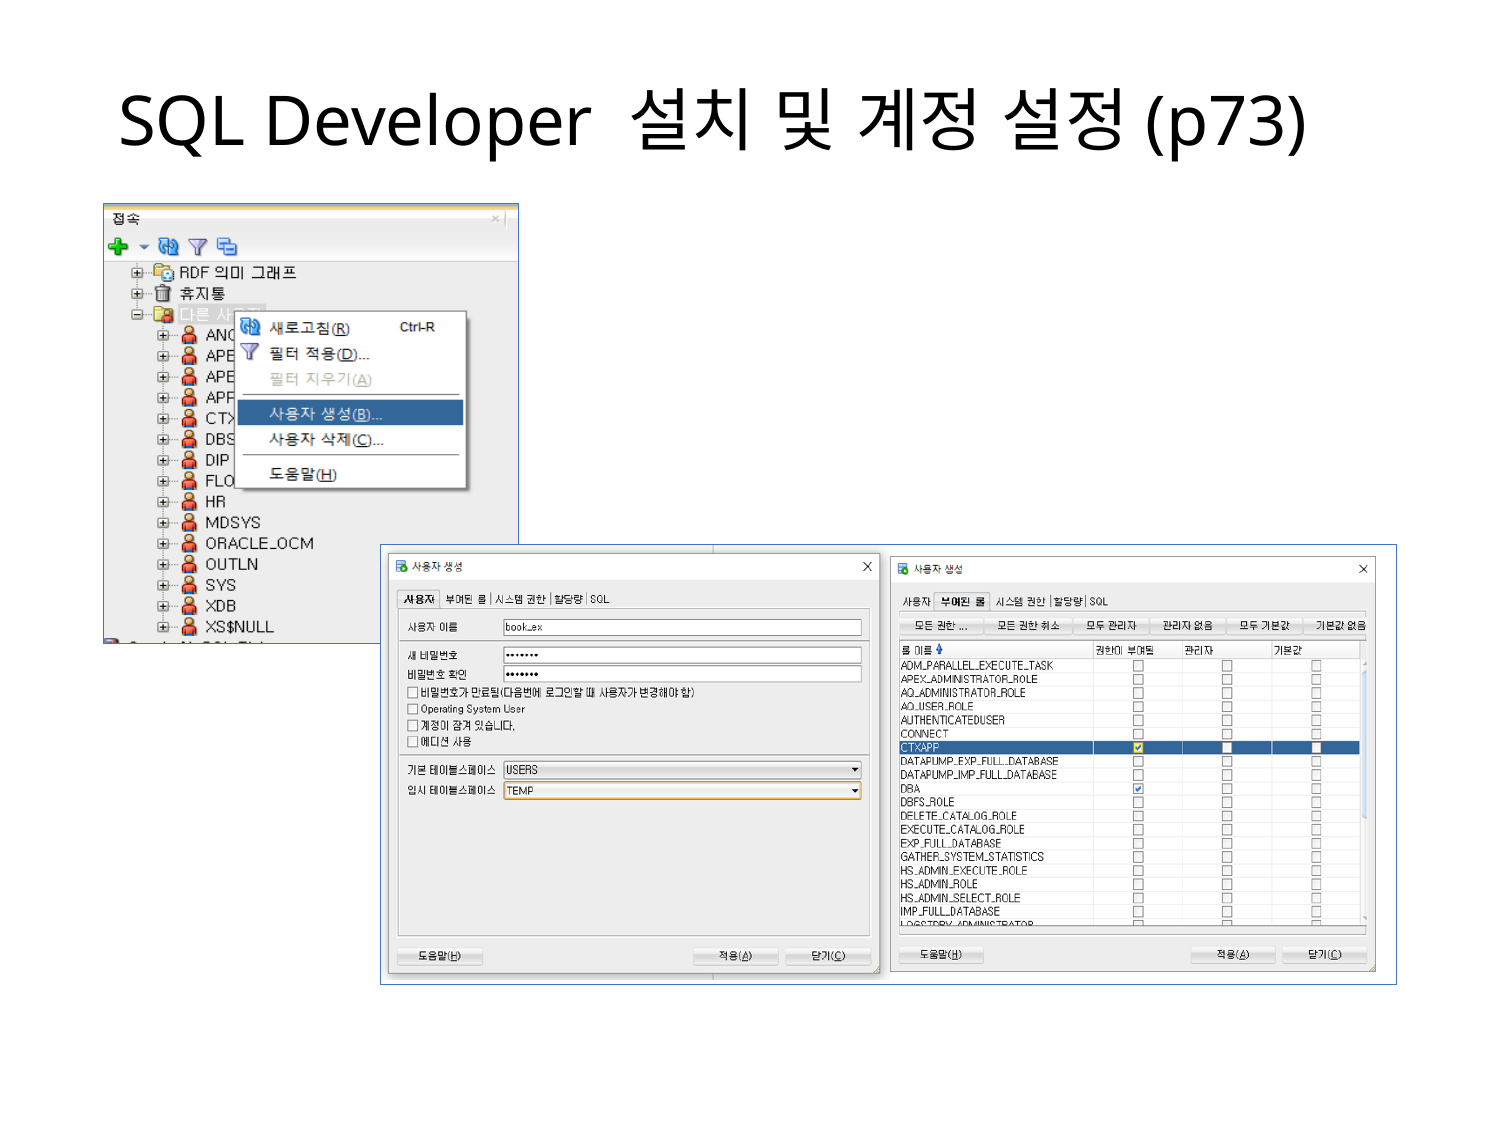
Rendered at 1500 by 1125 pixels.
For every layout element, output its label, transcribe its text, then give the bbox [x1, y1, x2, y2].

title SQL Developer 설치 및 계정 설정(p73) [103, 59, 1397, 188]
picture [103, 203, 1397, 985]
